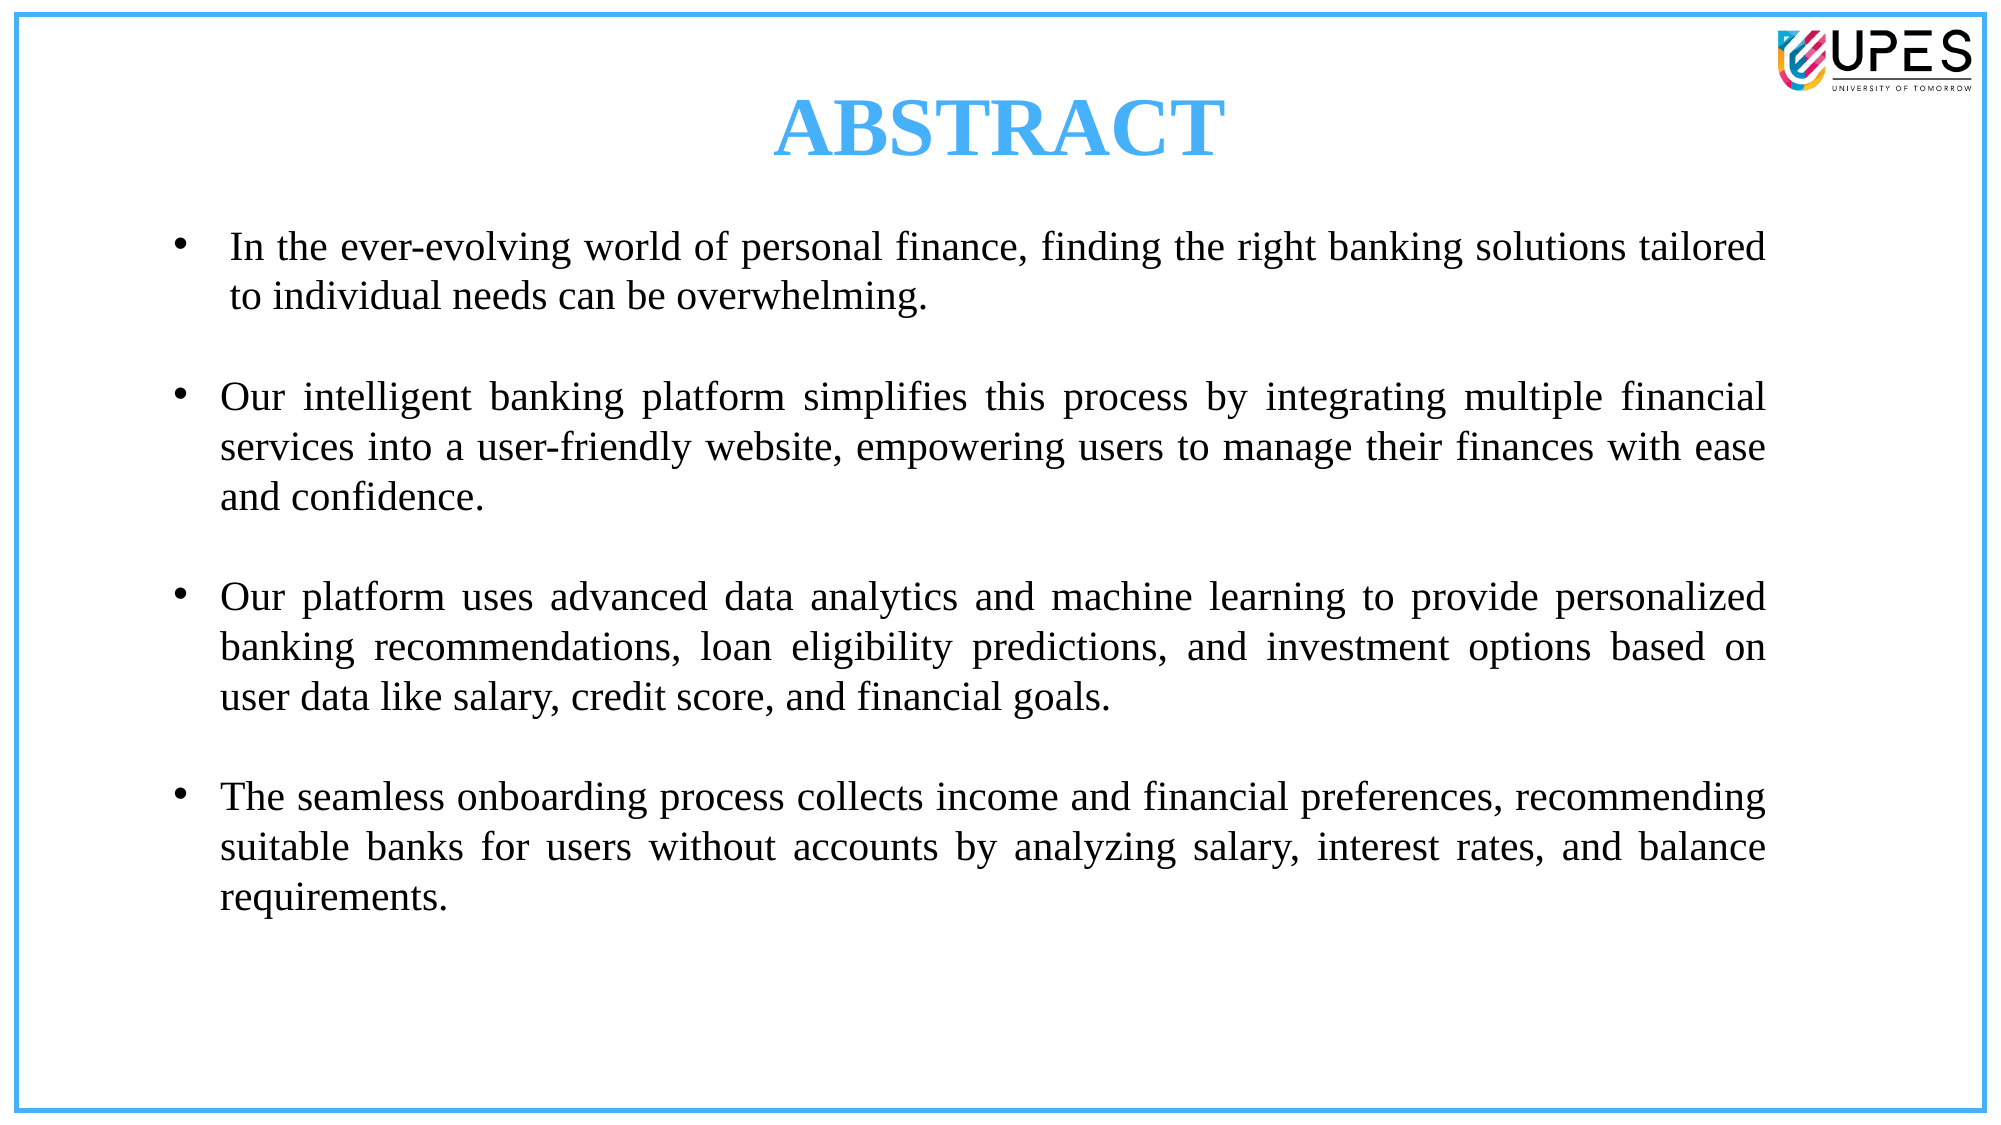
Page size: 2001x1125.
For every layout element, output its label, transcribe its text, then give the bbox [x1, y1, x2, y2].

picture [1758, 20, 1978, 110]
text_box ABSTRACT [382, 64, 1618, 180]
text_box In the ever-evolving world of personal finance, finding the right banking solutions tailored to individual needs can be overwhelming. Our intelligent banking platform simplifies this process by integrating multiple financial services into a user-friendly website, empowering users to manage their finances with ease and confidence. Our platform uses advanced data analytics and machine learning to provide personalized banking recommendations, loan eligibility predictions, and investment options based on user data like salary, credit score, and financial goals. The seamless onboarding process collects income and financial preferences, recommending suitable banks for users without accounts by analyzing salary, interest rates, and balance requirements. [158, 211, 1783, 971]
